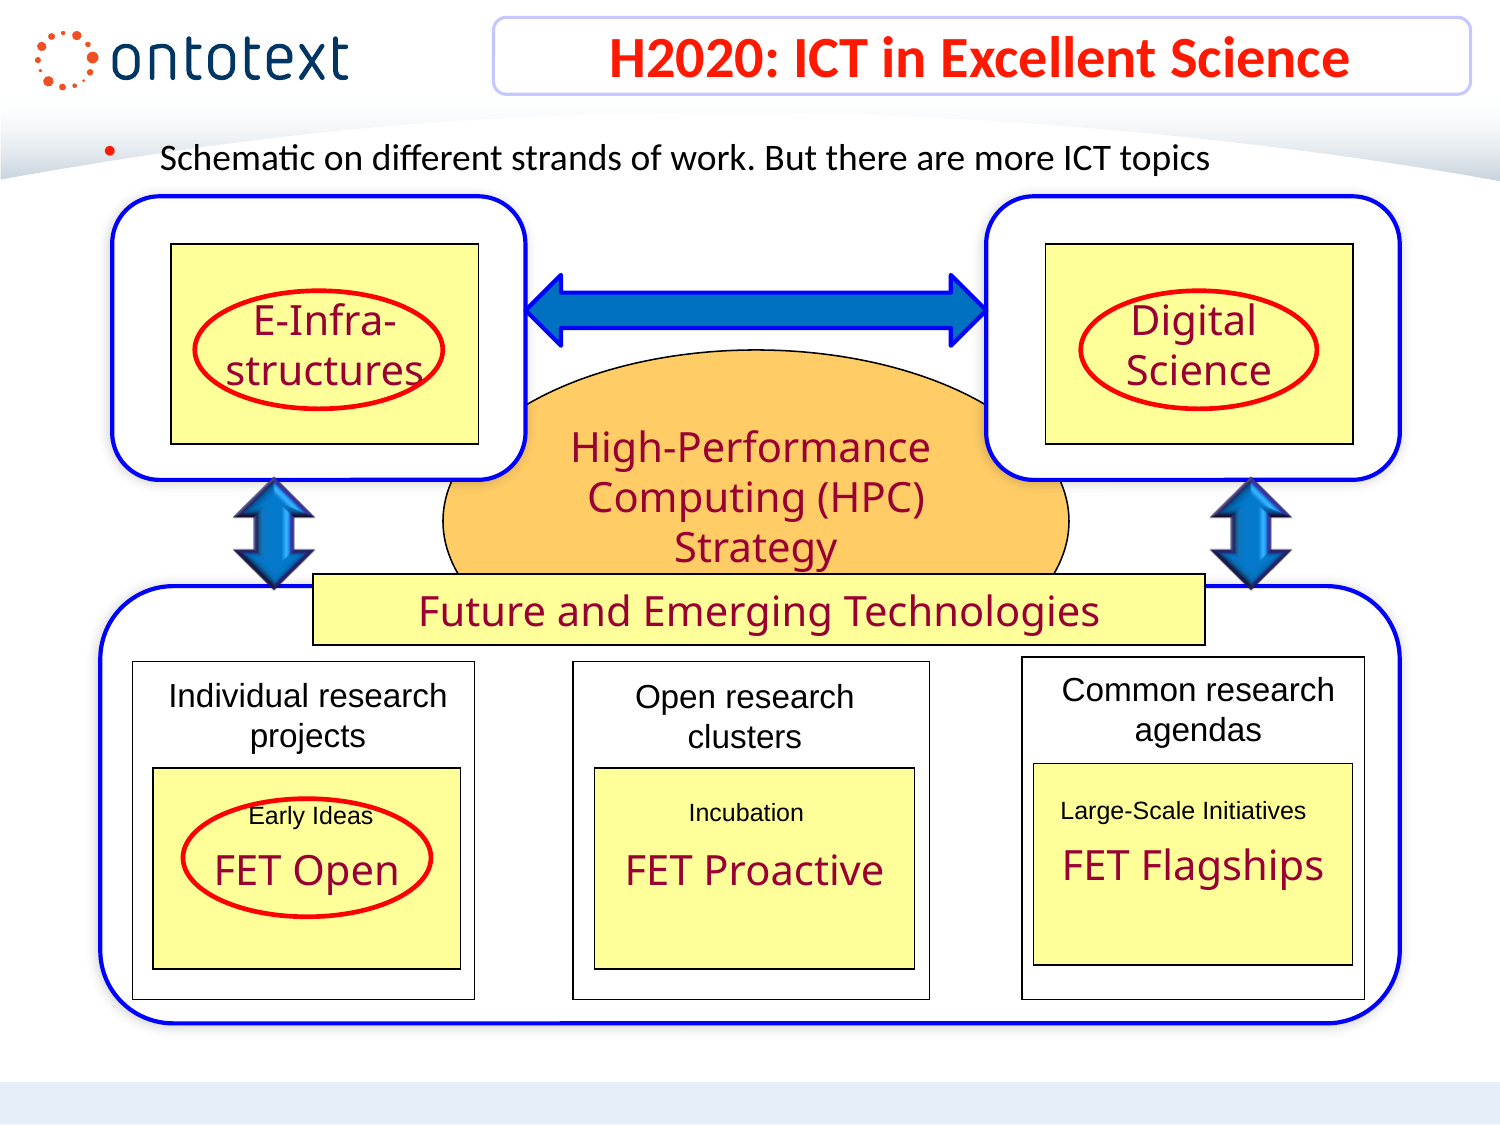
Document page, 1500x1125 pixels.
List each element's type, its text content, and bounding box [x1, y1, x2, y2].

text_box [1021, 656, 1365, 1000]
text_box [182, 798, 431, 917]
list Schematic on different strands of work. But there are more ICT topics [88, 125, 1448, 1095]
text_box [194, 290, 443, 409]
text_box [572, 661, 930, 1000]
text_box [1080, 290, 1317, 409]
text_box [229, 474, 317, 593]
title H2020: ICT in Excellent Science [489, 0, 1471, 114]
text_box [1207, 474, 1294, 593]
